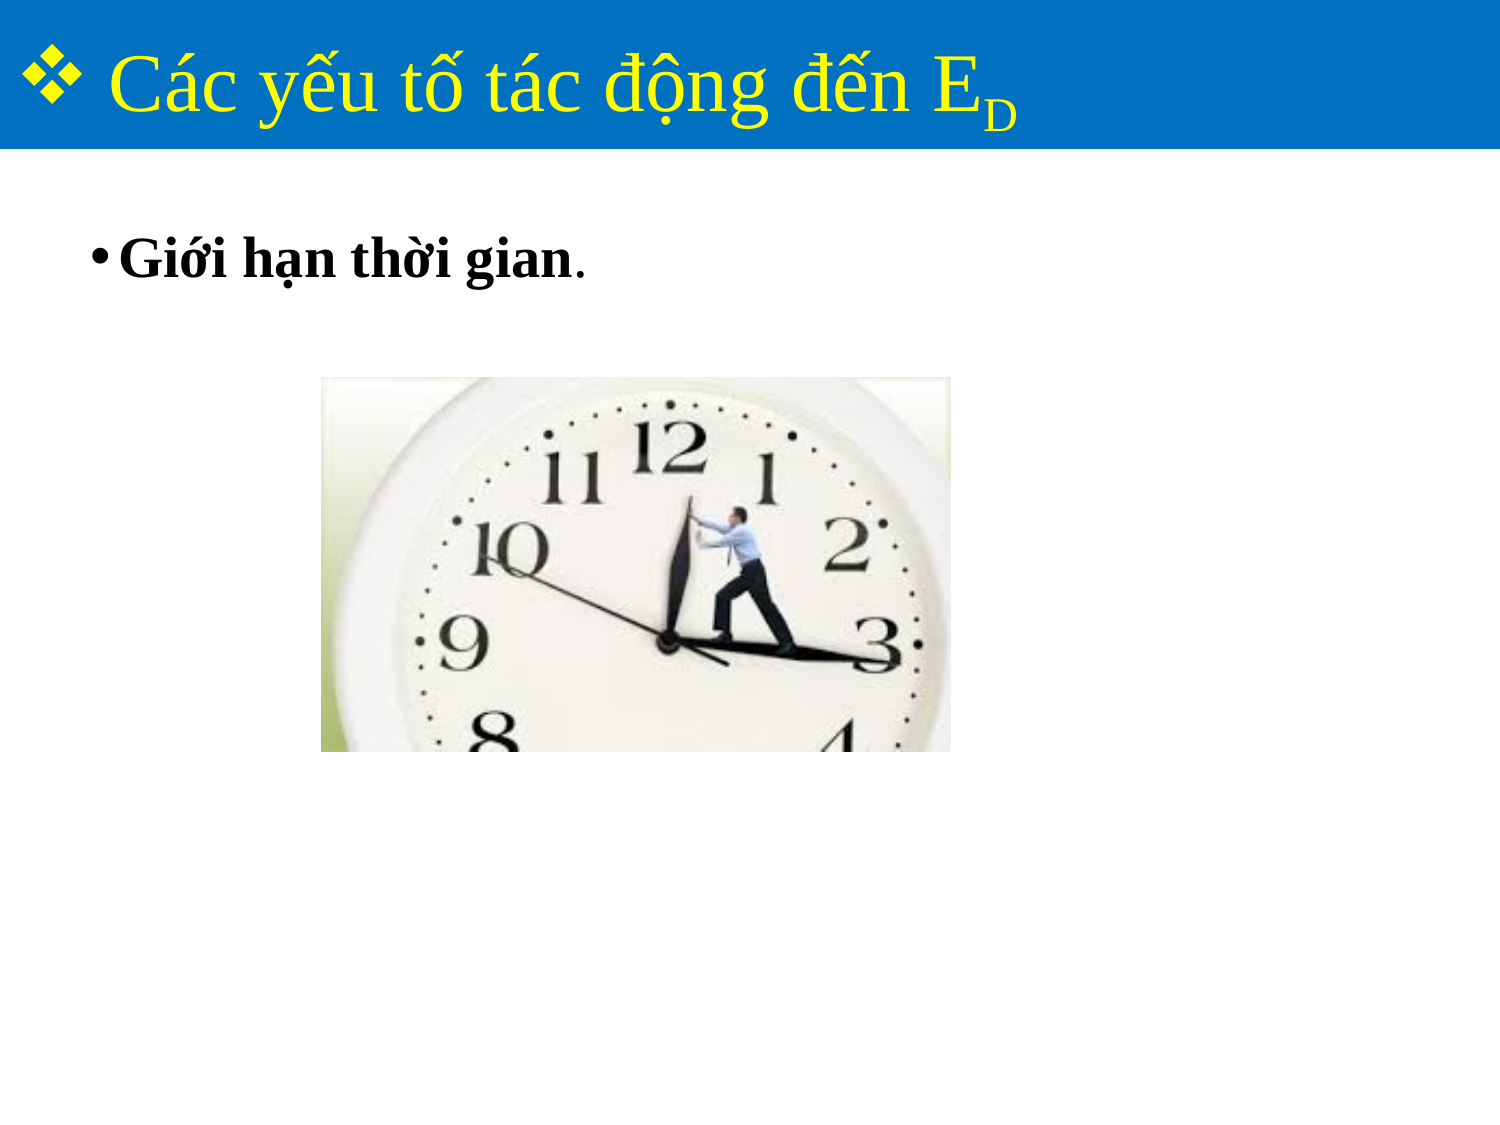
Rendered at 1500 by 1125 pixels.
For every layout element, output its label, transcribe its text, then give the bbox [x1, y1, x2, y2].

picture [321, 377, 951, 752]
list Giới hạn thời gian. [75, 219, 1425, 327]
text_box Các yếu tố tác động đến ED [0, 0, 1500, 149]
